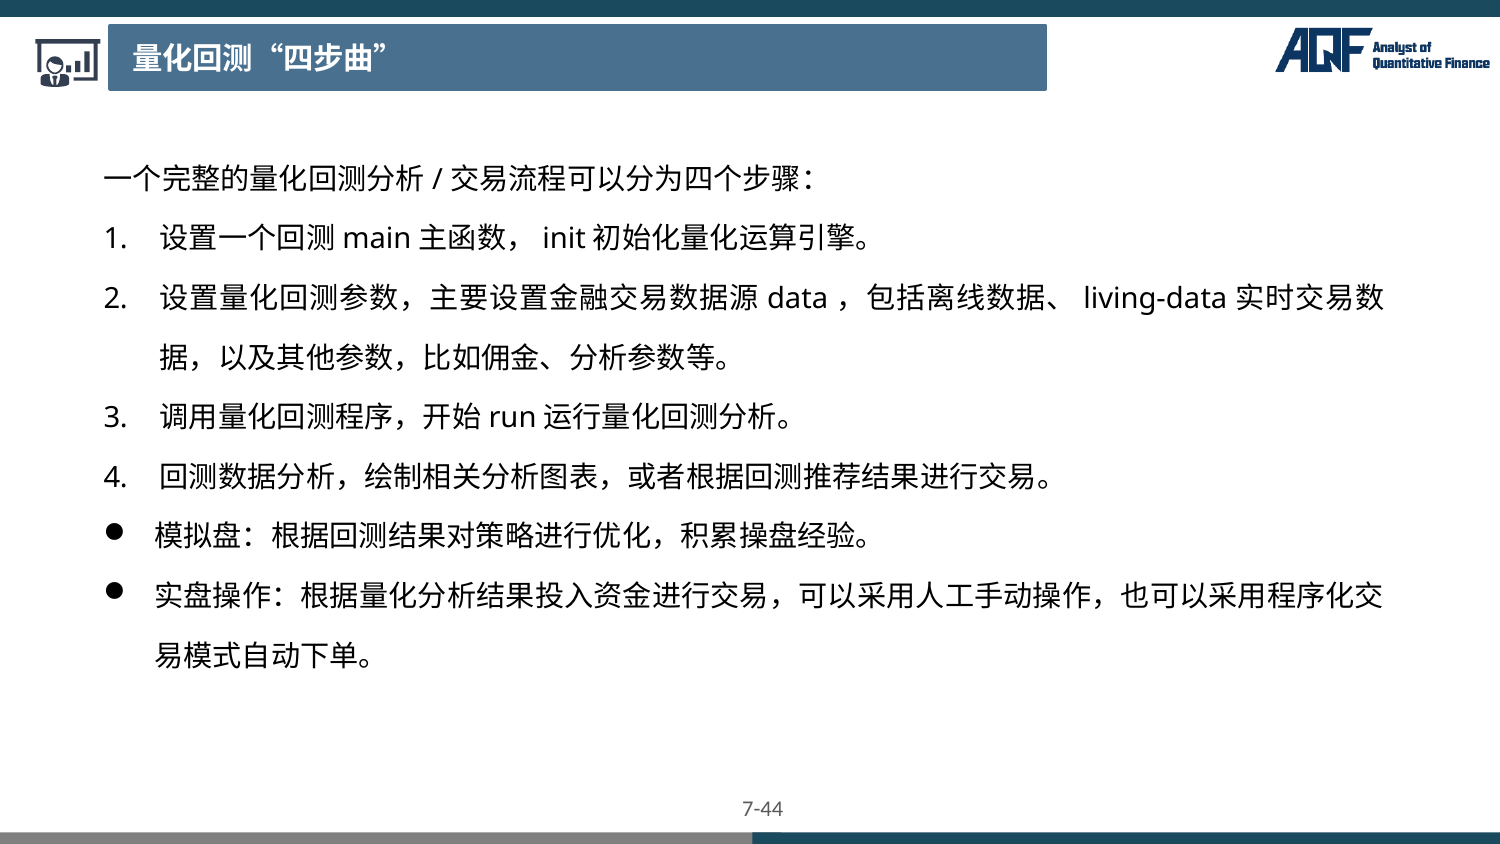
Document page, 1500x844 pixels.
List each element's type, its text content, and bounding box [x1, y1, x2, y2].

list 量化回测“四步曲” [117, 32, 1039, 84]
text_box 一个完整的量化回测分析/交易流程可以分为四个步骤： 设置一个回测main主函数，init初始化量化运算引擎。 设置量化回测参数，主要设置金融交易数据源data，包括离线数据、living-data实时交易数据，以及其他参数，比如佣金、分析参数等。 调用量化回测程序，开始run运行量化回测分析。 回测数据分析，绘制相关分析图表，或者根据回测推荐结果进行交易。 模拟盘：根据回测结果对策略进行优化，积累操盘经验。 实盘操作：根据量化分析结果投入资金进行交易，可以采用人工手动操作，也可以采用程序化交易模式自动下单。 [88, 128, 1400, 753]
picture [1252, 2, 1500, 102]
